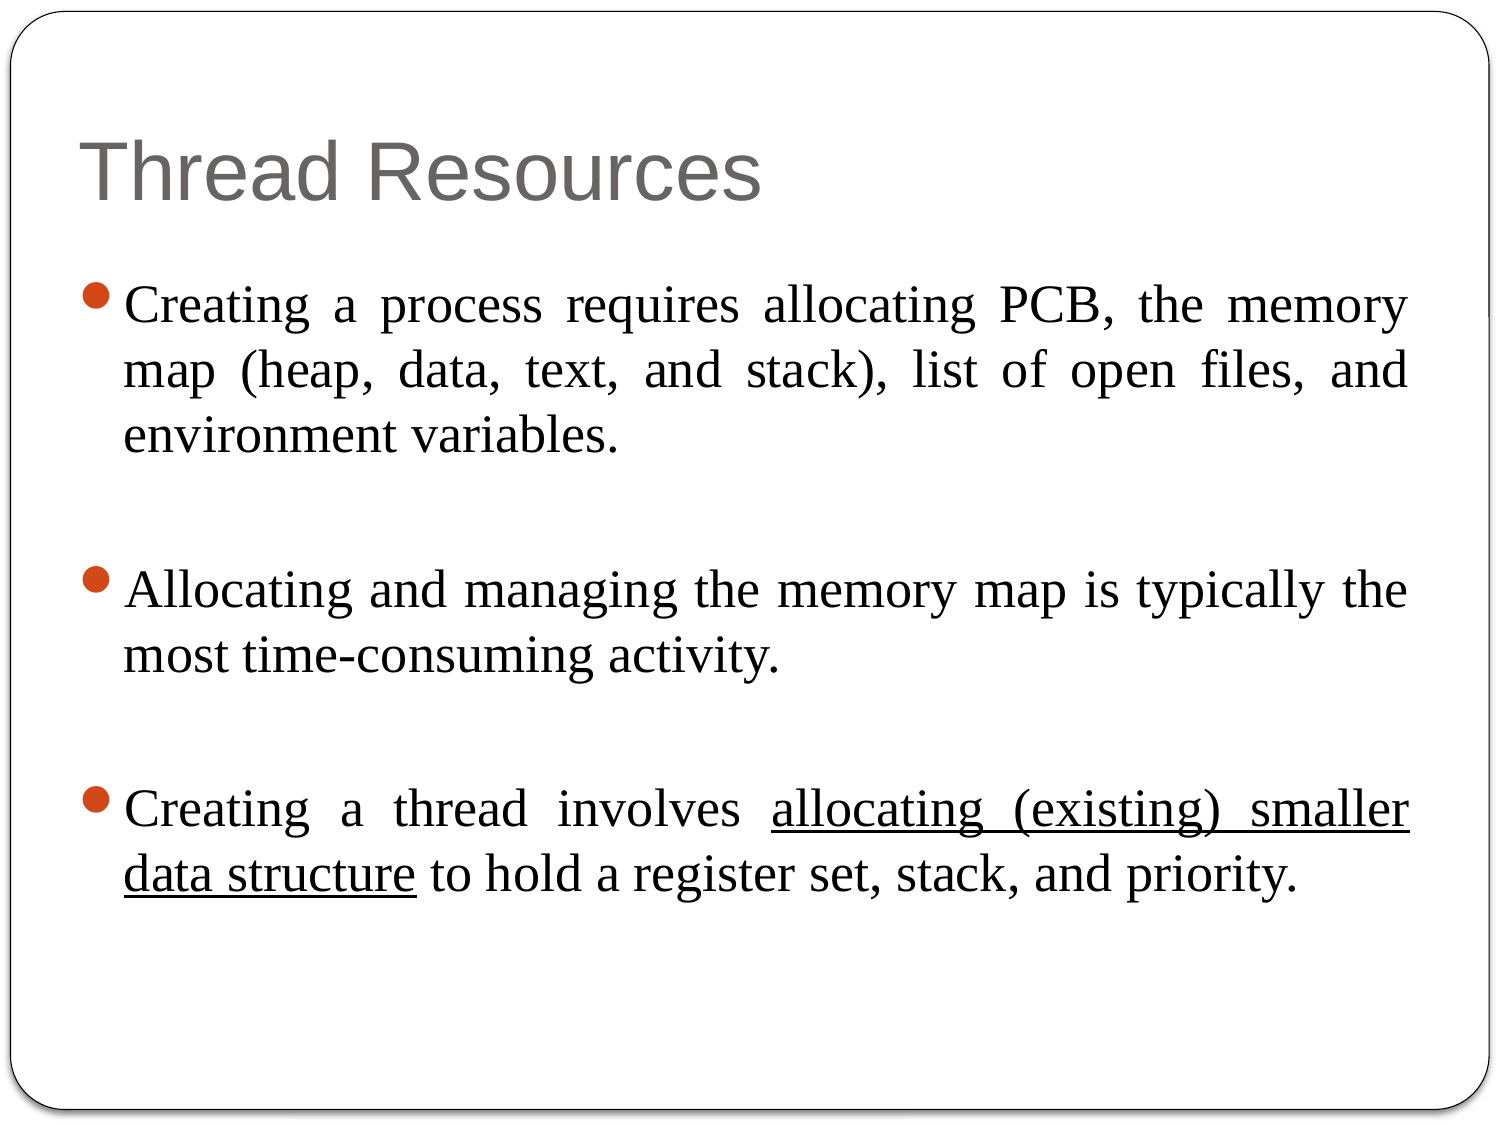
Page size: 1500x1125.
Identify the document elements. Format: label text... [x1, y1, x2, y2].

list Creating a process requires allocating PCB, the memory map (heap, data, text, and stack), list of open files, and environment variables. Allocating and managing the memory map is typically the most time-consuming activity. Creating a thread involves allocating (existing) smaller data structure to hold a register set, stack, and priority. [63, 261, 1425, 988]
title Thread Resources [63, 45, 1425, 233]
